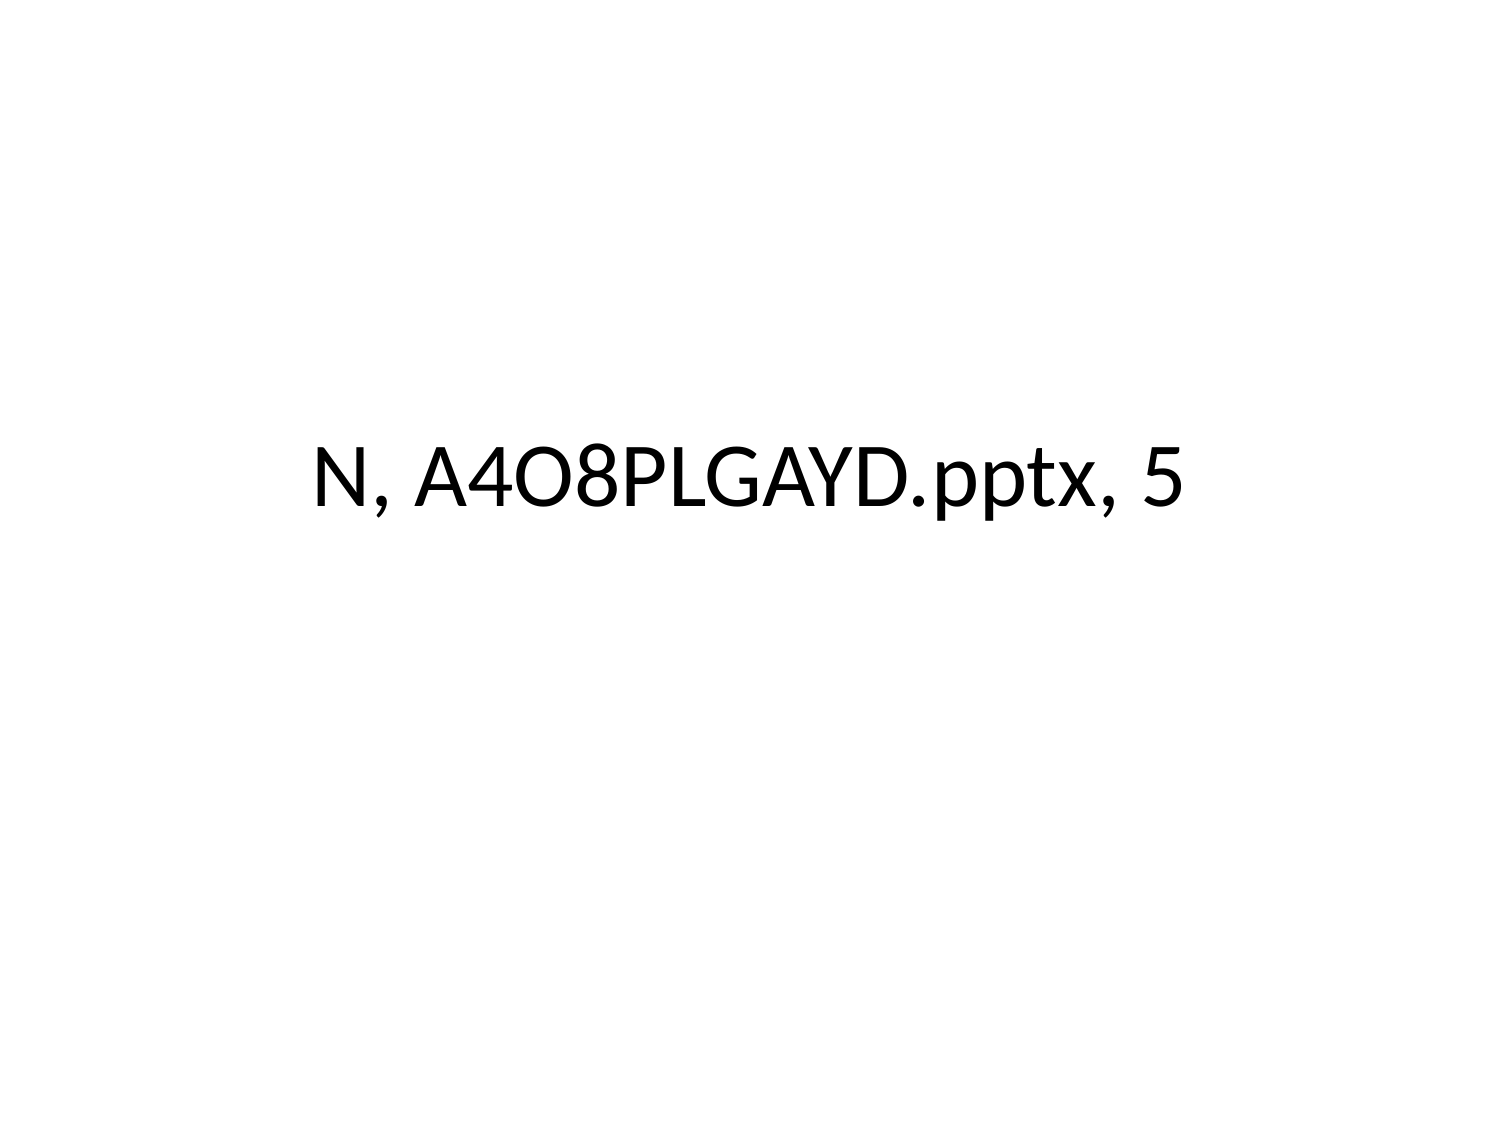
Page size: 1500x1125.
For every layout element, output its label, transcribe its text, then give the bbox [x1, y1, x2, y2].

title N, A4O8PLGAYD.pptx, 5 [112, 349, 1388, 591]
